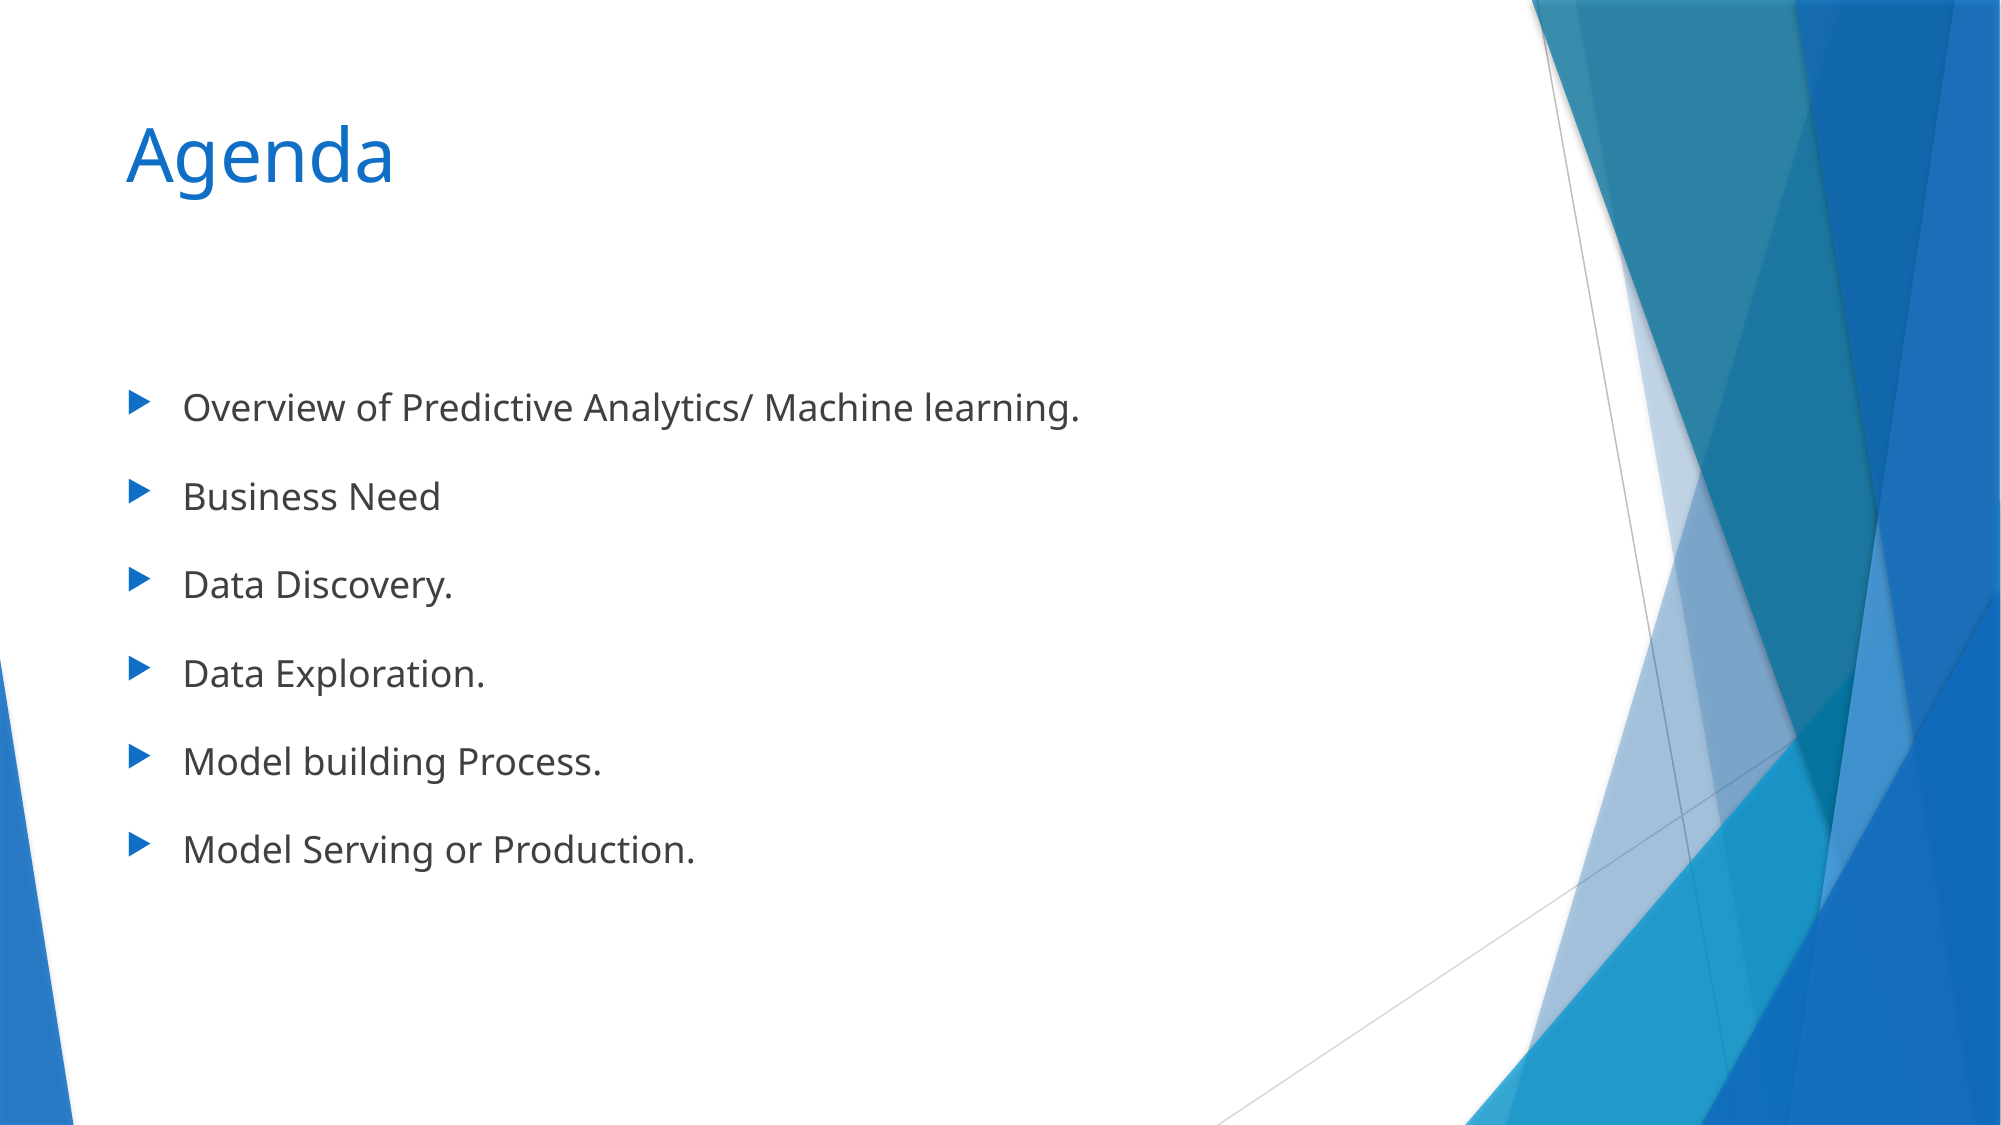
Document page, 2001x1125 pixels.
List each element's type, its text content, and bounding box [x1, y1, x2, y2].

title Agenda [111, 99, 1522, 317]
list Overview of Predictive Analytics/ Machine learning. Business Need Data Discovery. Data Exploration. Model building Process. Model Serving or Production. [111, 354, 1710, 992]
